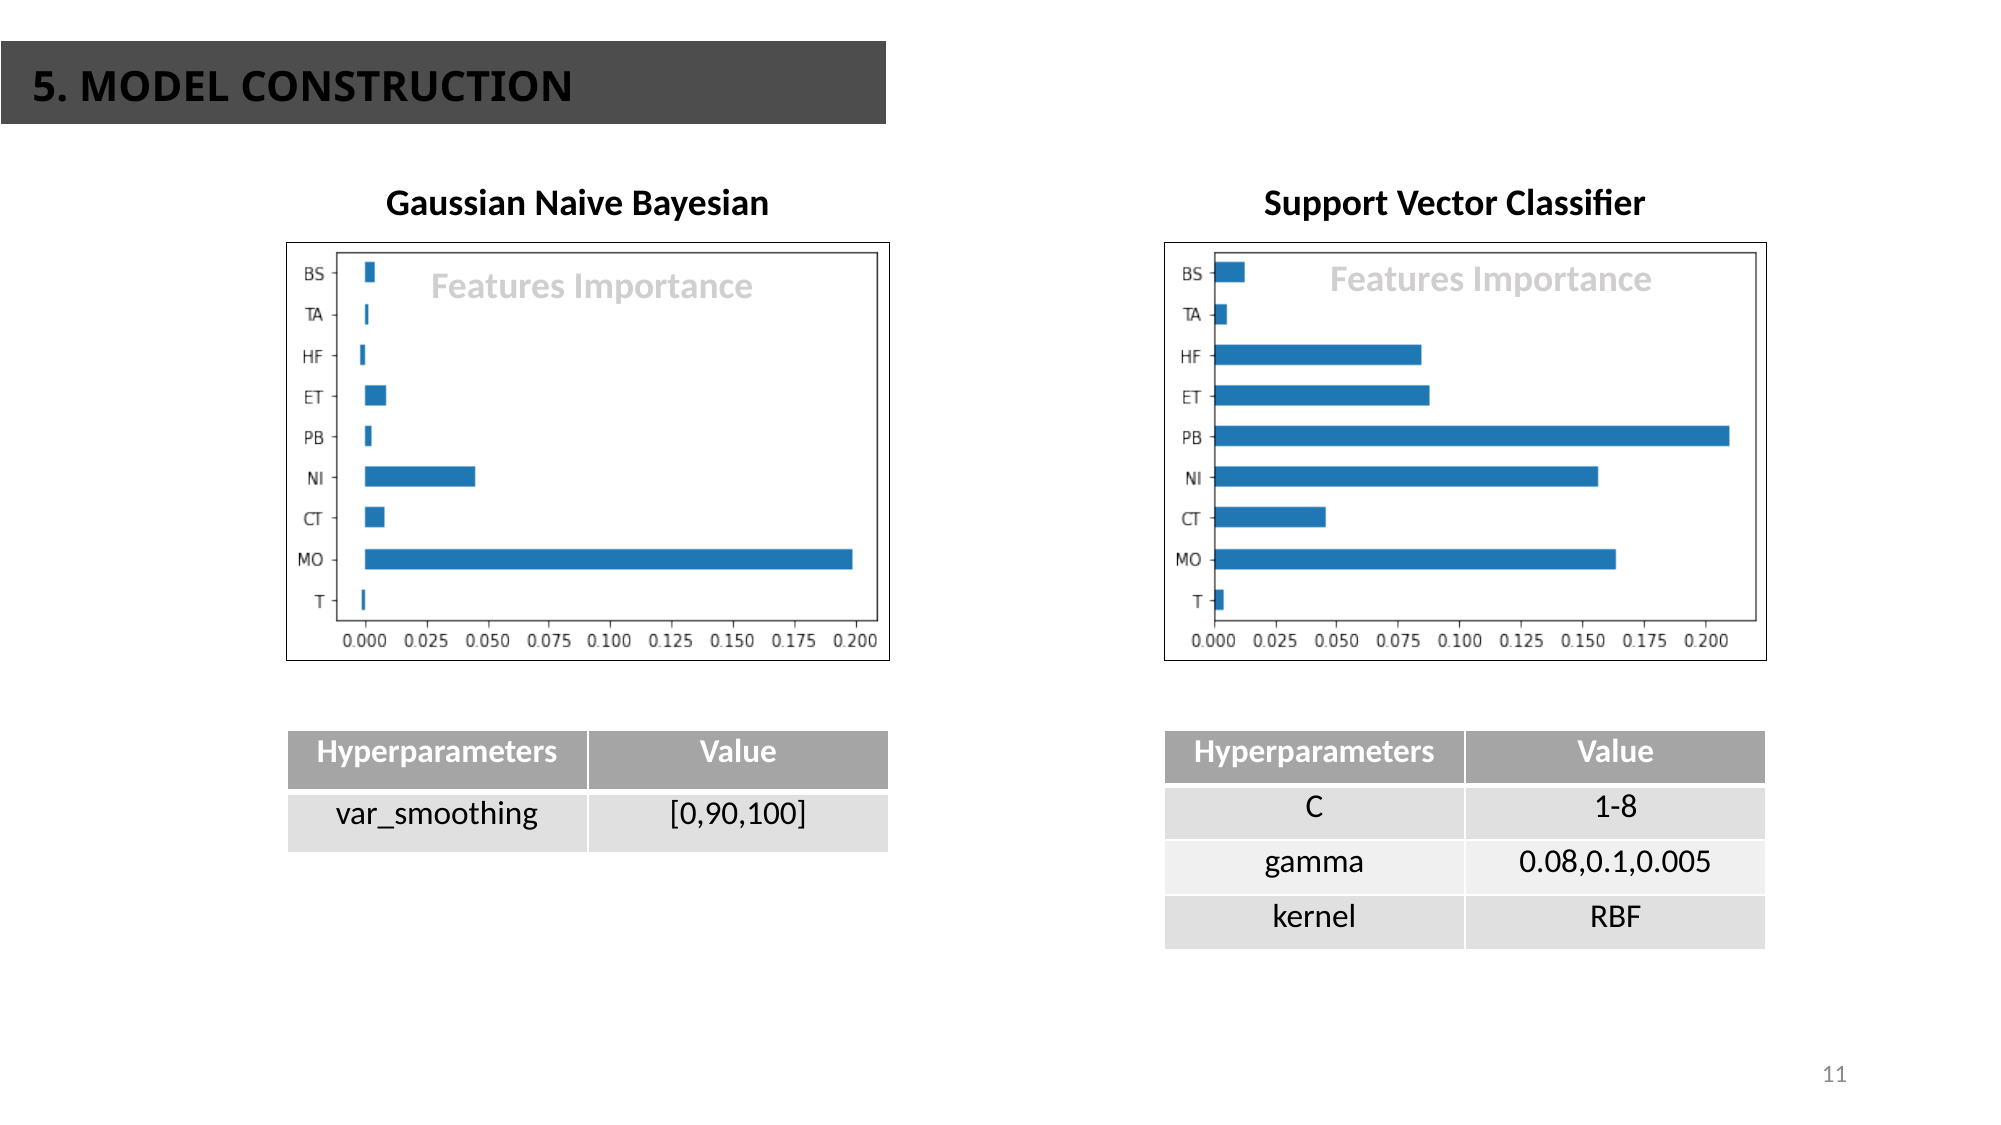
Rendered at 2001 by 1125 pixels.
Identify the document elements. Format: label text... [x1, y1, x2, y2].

table_cell C [1165, 788, 1464, 839]
text_box Gaussian Naive Bayesian [371, 170, 1022, 231]
table_cell var_smoothing [288, 795, 587, 852]
table_cell 0.08,0.1,0.005 [1466, 841, 1765, 894]
picture [286, 242, 889, 661]
table_cell [0,90,100] [589, 795, 888, 852]
table_cell 1-8 [1466, 788, 1765, 839]
table_cell RBF [1466, 896, 1765, 949]
table_header Hyperparameters [288, 731, 587, 789]
table_cell kernel [1165, 896, 1464, 949]
text_box Support Vector Classifier [1249, 170, 1900, 231]
table_cell gamma [1165, 841, 1464, 894]
text_box [0, 39, 888, 126]
text_box 5. MODEL CONSTRUCTION [17, 52, 719, 118]
table_header Hyperparameters [1165, 731, 1464, 783]
picture [1163, 242, 1767, 661]
table_header Value [589, 731, 888, 789]
slide_number 11 [1412, 1042, 1863, 1103]
table_header Value [1466, 731, 1765, 783]
